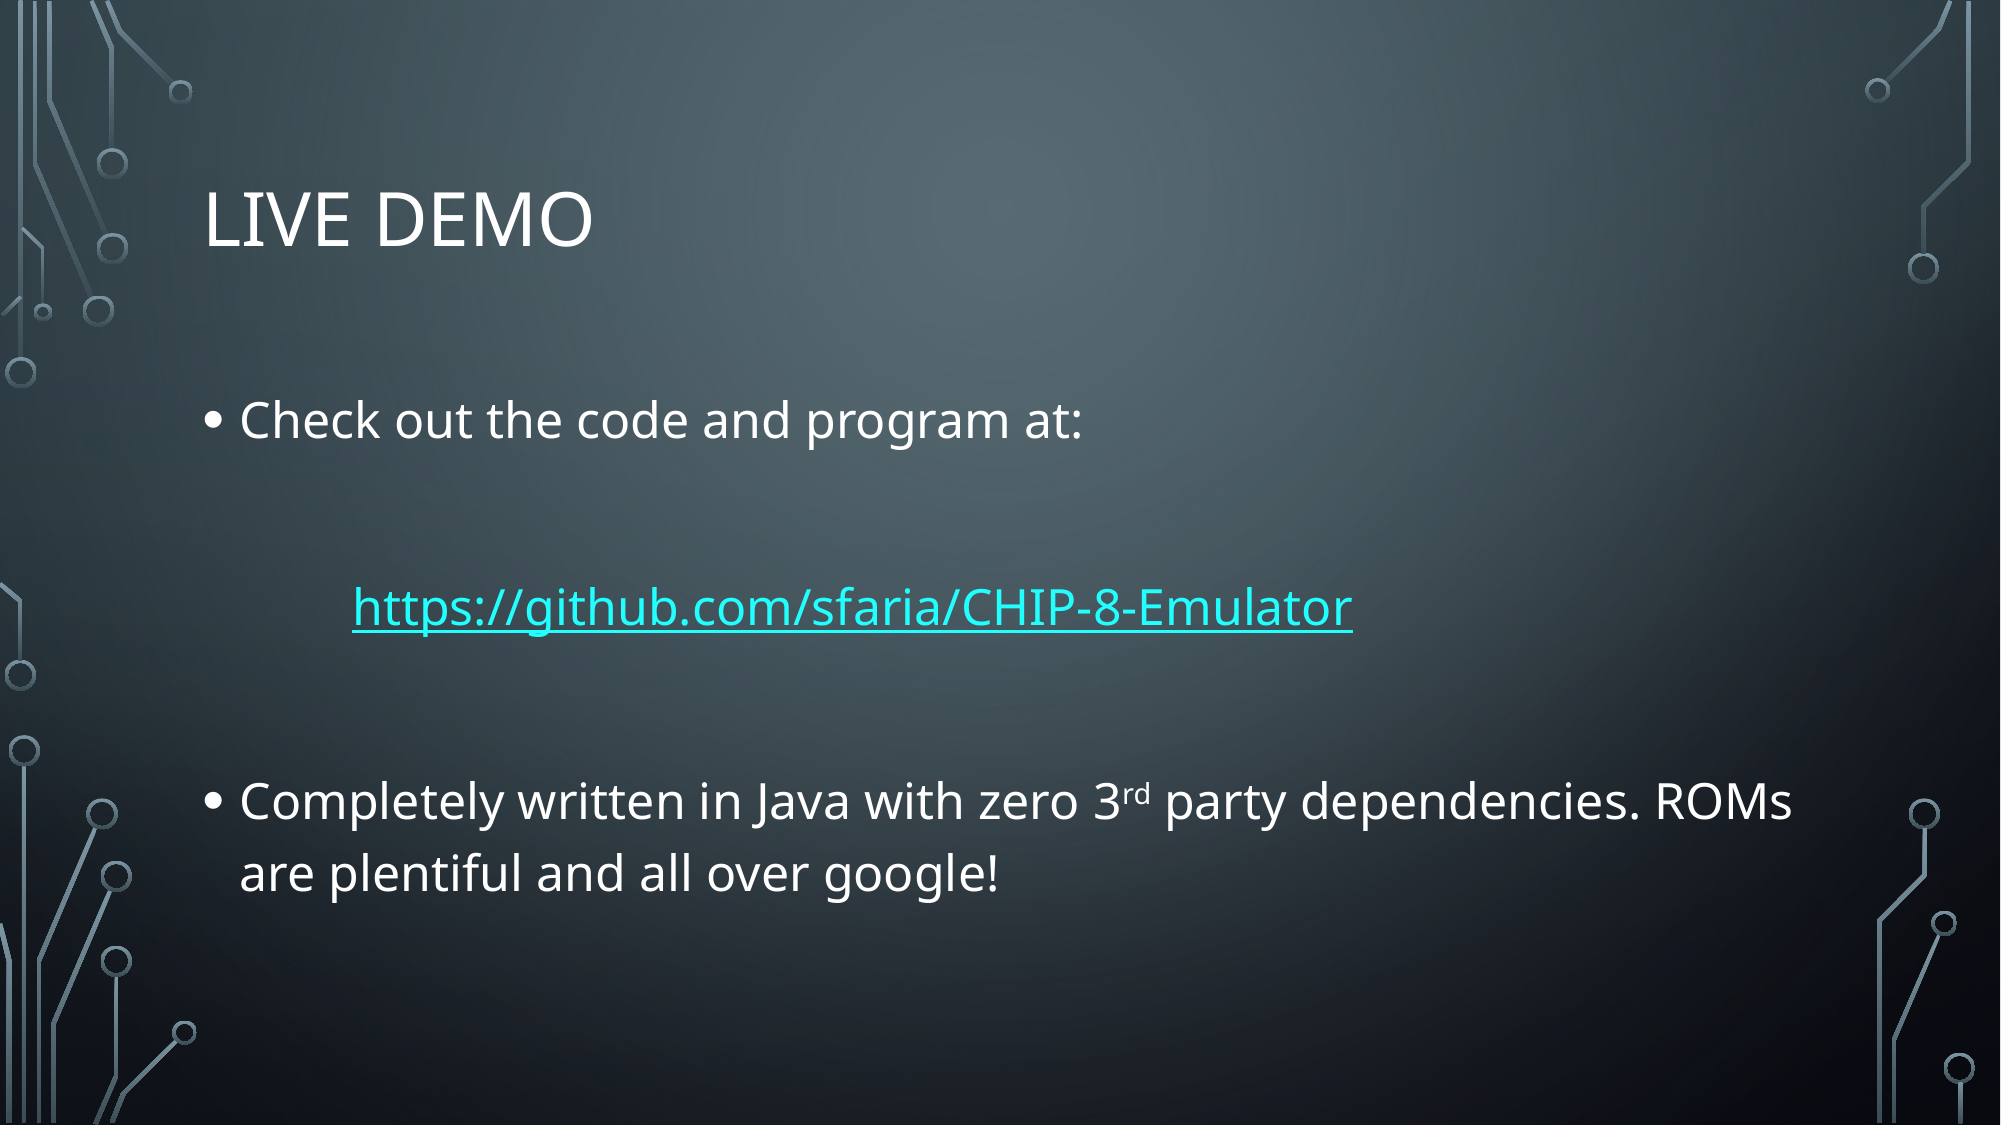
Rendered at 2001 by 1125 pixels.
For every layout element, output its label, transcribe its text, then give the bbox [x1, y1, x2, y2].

list Check out the code and program at: https://github.com/sfaria/CHIP-8-Emulator Completely written in Java with zero 3rd party dependencies. ROMs are plentiful and all over google! [187, 369, 1813, 950]
title Live Demo [187, 101, 1813, 344]
